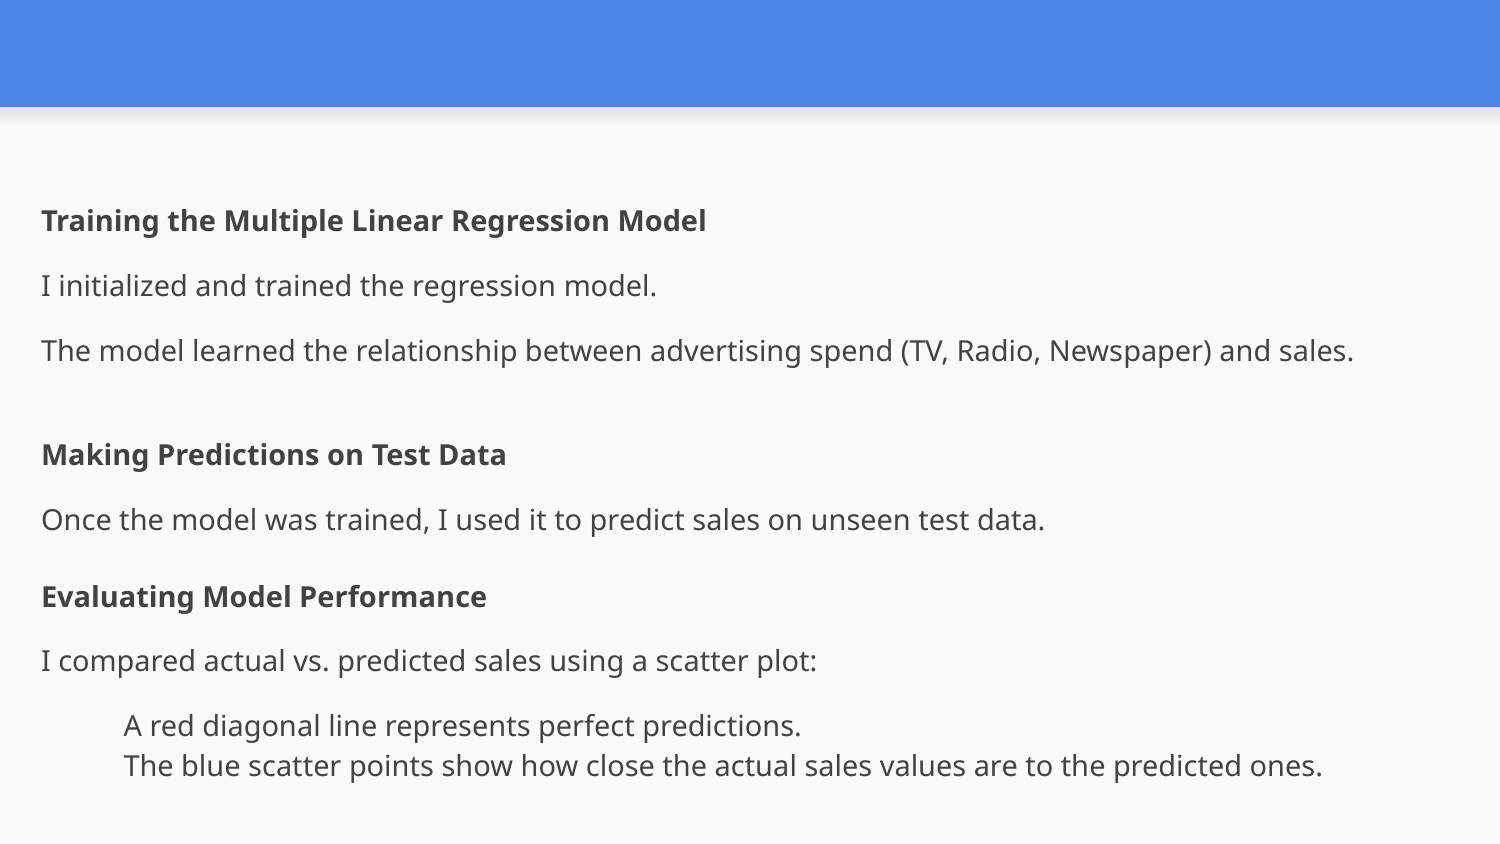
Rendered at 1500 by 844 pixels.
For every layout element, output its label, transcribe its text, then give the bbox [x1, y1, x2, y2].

title Training the Multiple Linear Regression Model I initialized and trained the regression model. The model learned the relationship between advertising spend (TV, Radio, Newspaper) and sales. Making Predictions on Test Data Once the model was trained, I used it to predict sales on unseen test data. Evaluating Model Performance I compared actual vs. predicted sales using a scatter plot: A red diagonal line represents perfect predictions. The blue scatter points show how close the actual sales values are to the predicted ones. [26, 110, 1474, 844]
